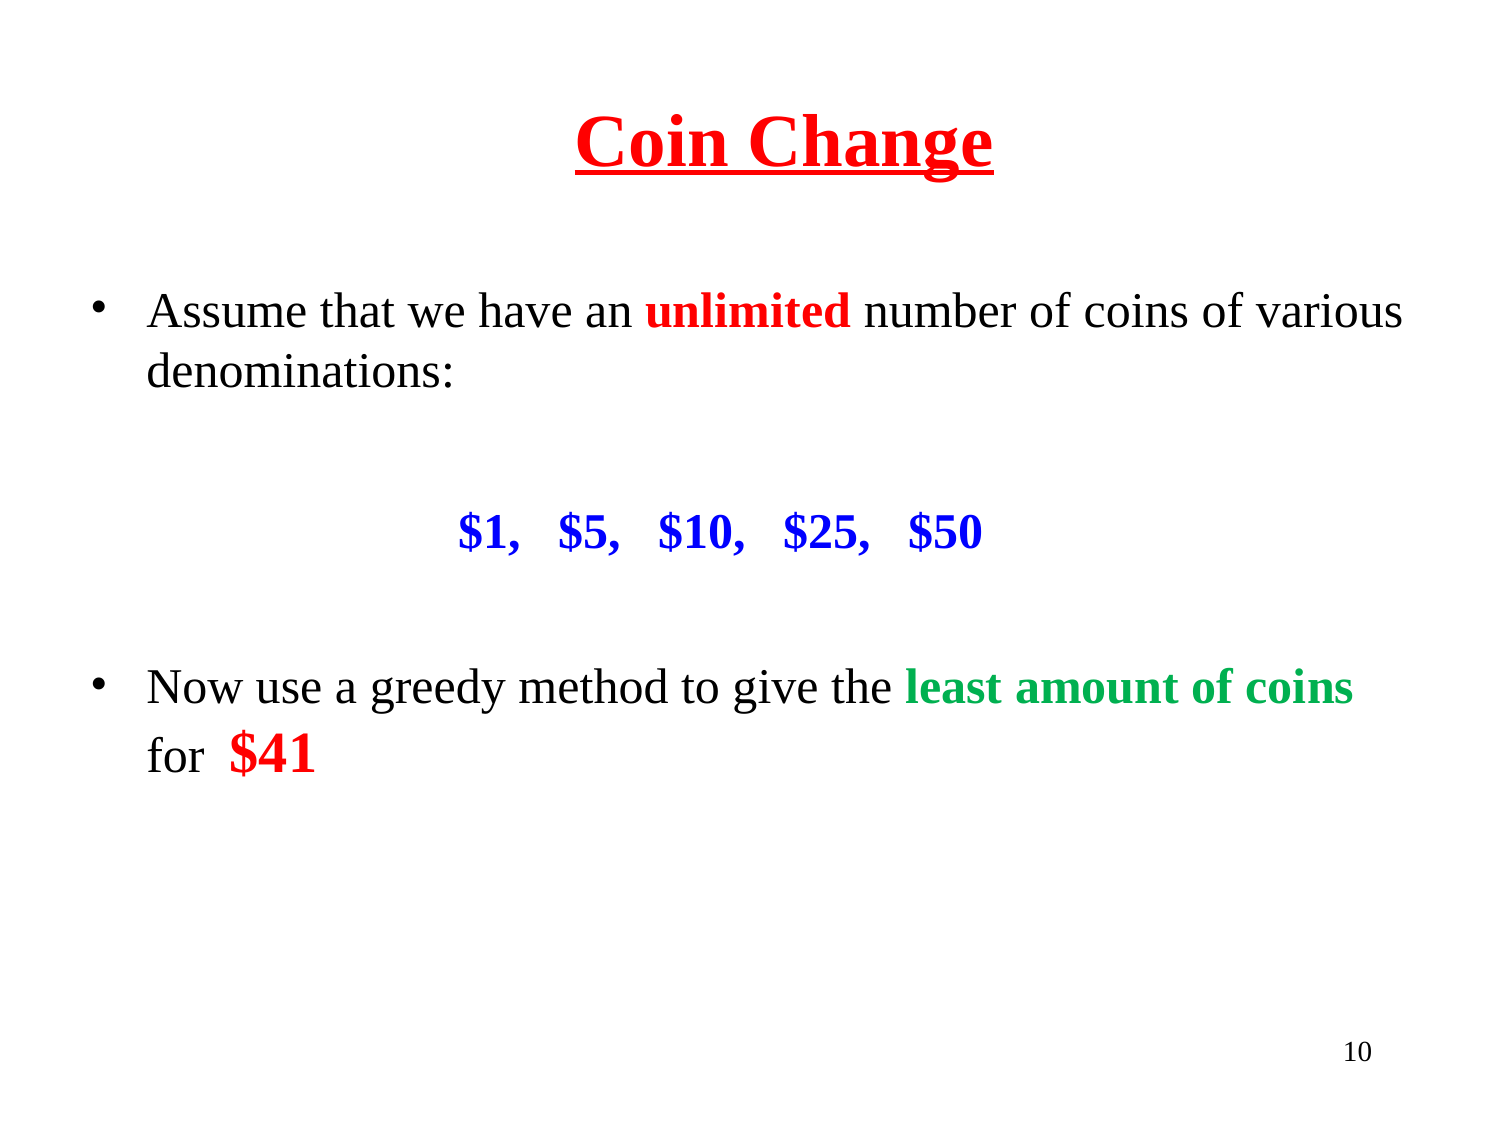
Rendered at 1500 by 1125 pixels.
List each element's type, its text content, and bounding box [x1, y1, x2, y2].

list Assume that we have an unlimited number of coins of various denominations: $1, $5, $10, $25, $50 Now use a greedy method to give the least amount of coins for $41 [75, 269, 1438, 1038]
title Coin Change [176, 24, 1392, 248]
text_box ‹#› [1074, 1024, 1388, 1100]
